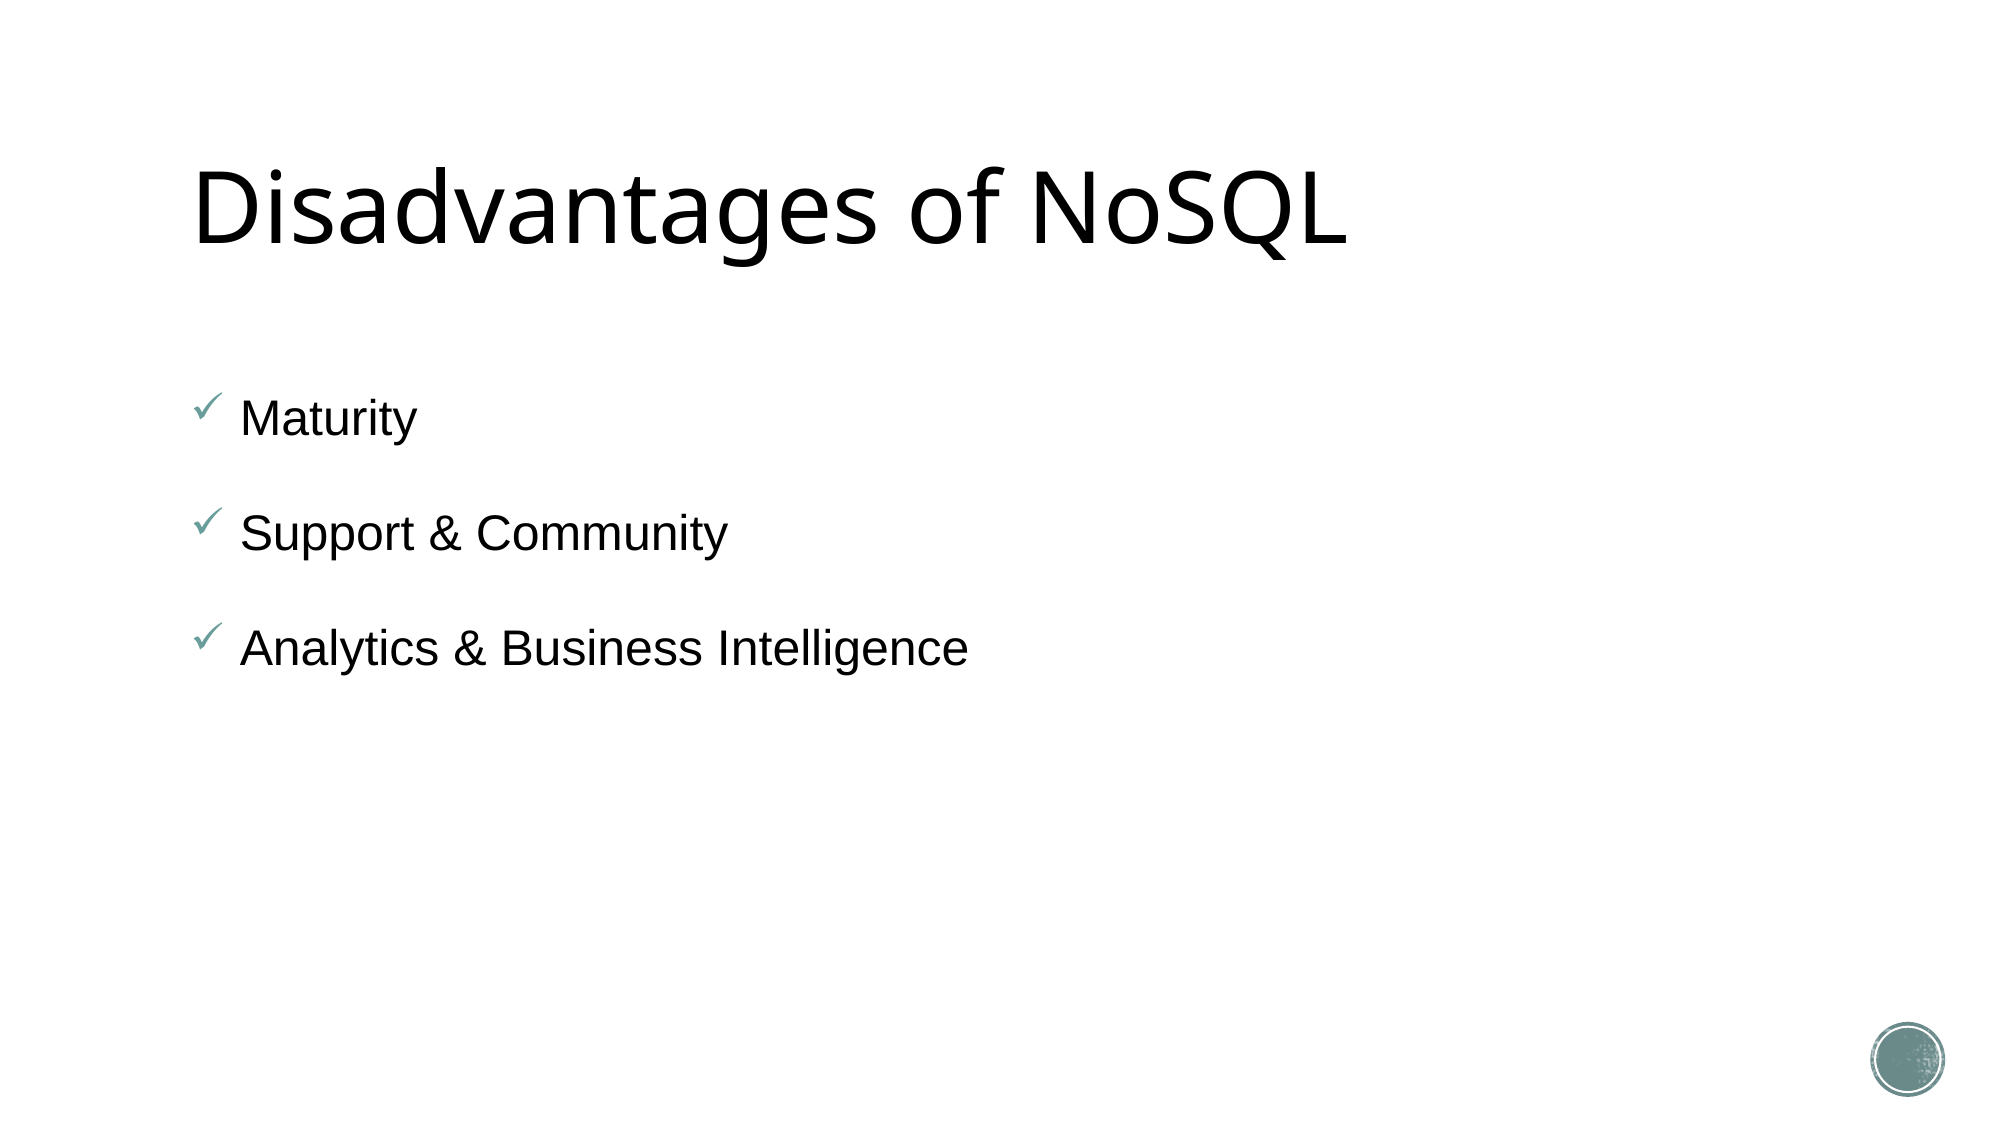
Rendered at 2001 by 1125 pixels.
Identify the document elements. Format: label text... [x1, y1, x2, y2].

title Disadvantages of NoSQL [175, 79, 1826, 344]
list Maturity Support & Community Analytics & Business Intelligence [175, 348, 1826, 1013]
